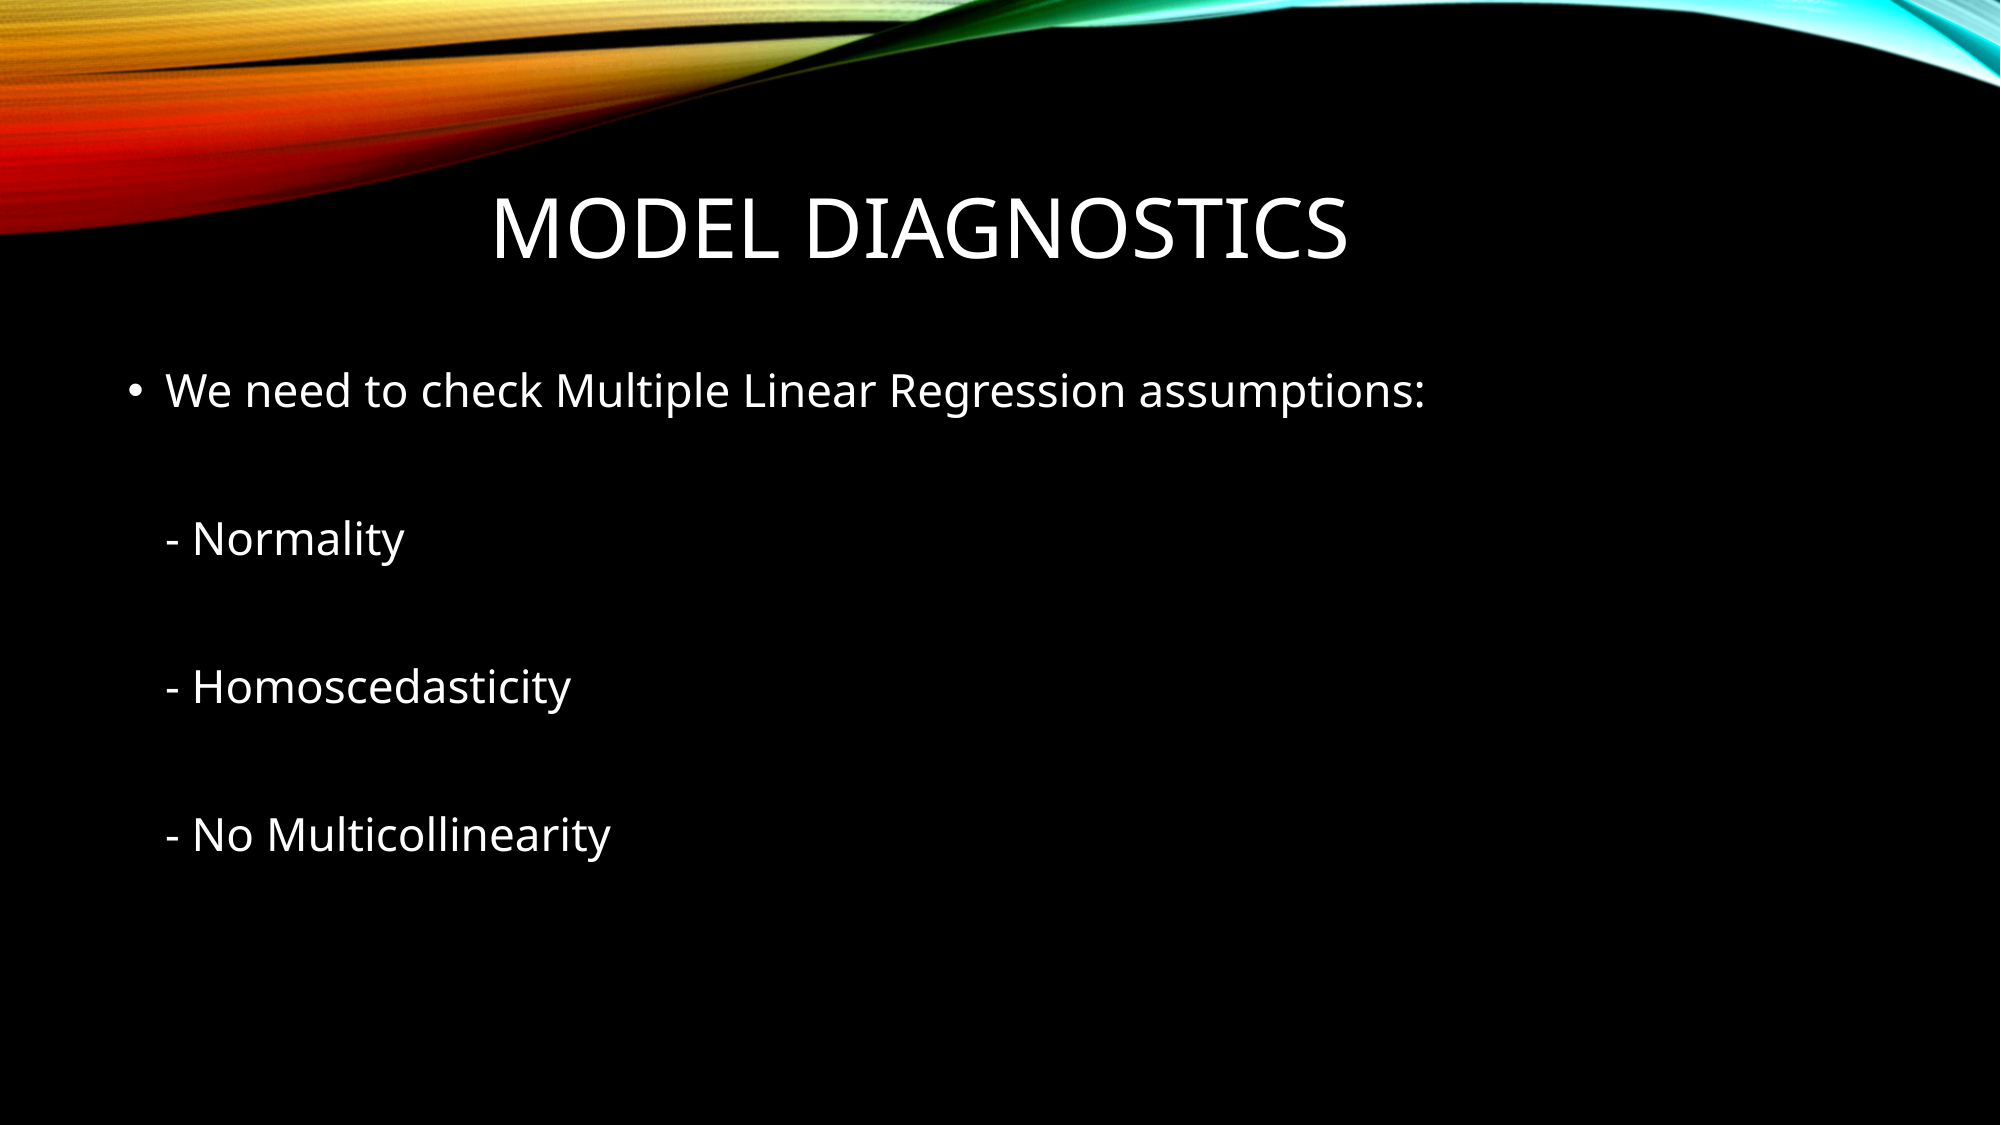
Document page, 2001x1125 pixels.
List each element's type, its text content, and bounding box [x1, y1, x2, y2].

title Model Diagnostics [474, 125, 1888, 338]
list We need to check Multiple Linear Regression assumptions: - Normality - Homoscedasticity - No Multicollinearity [112, 360, 1888, 1021]
picture [0, 0, 2000, 237]
